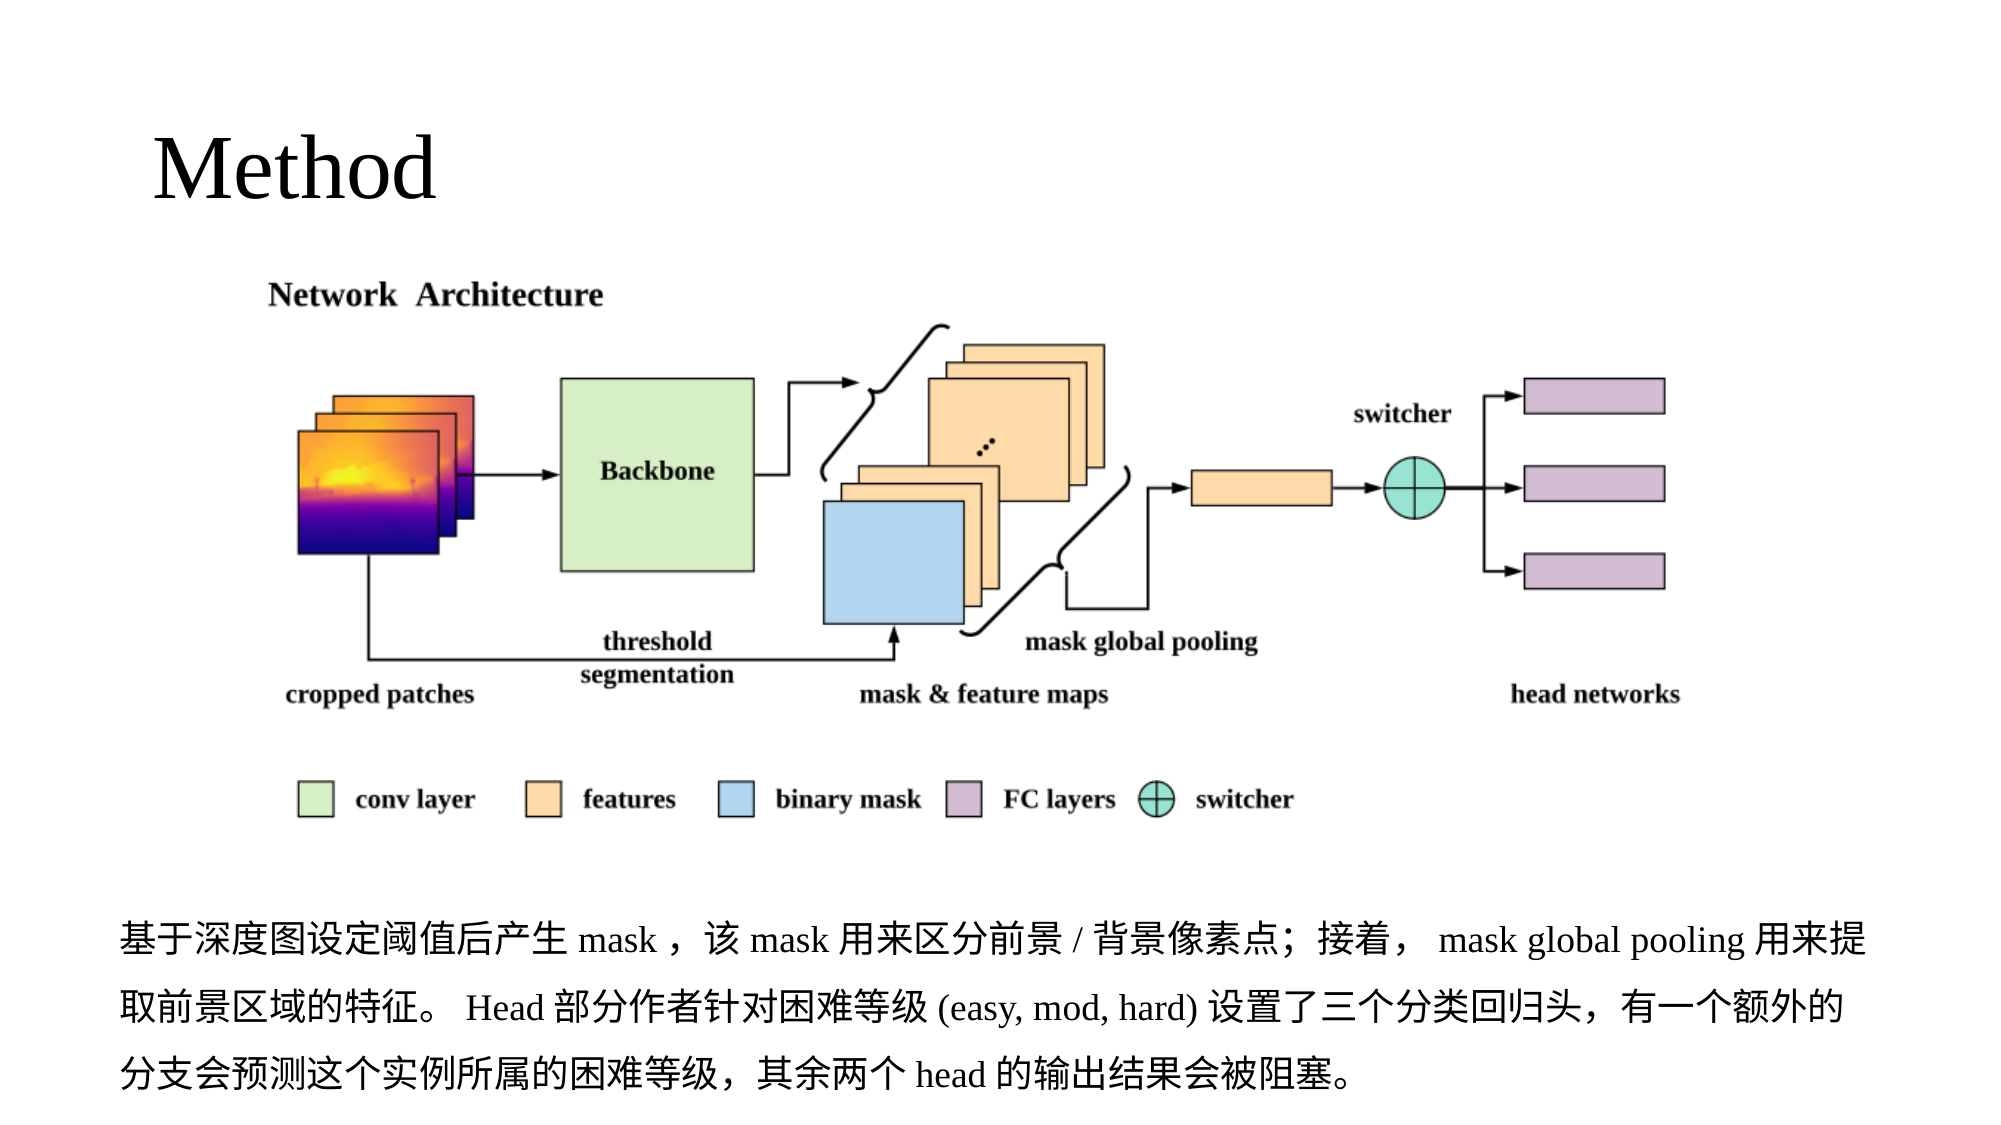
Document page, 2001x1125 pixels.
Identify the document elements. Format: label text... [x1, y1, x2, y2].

title Method [137, 59, 1863, 278]
text_box 基于深度图设定阈值后产生mask，该mask用来区分前景/背景像素点；接着，mask global pooling用来提取前景区域的特征。Head部分作者针对困难等级(easy, mod, hard)设置了三个分类回归头，有一个额外的分支会预测这个实例所属的困难等级，其余两个head的输出结果会被阻塞。 [104, 885, 1896, 1103]
picture [177, 264, 1756, 850]
